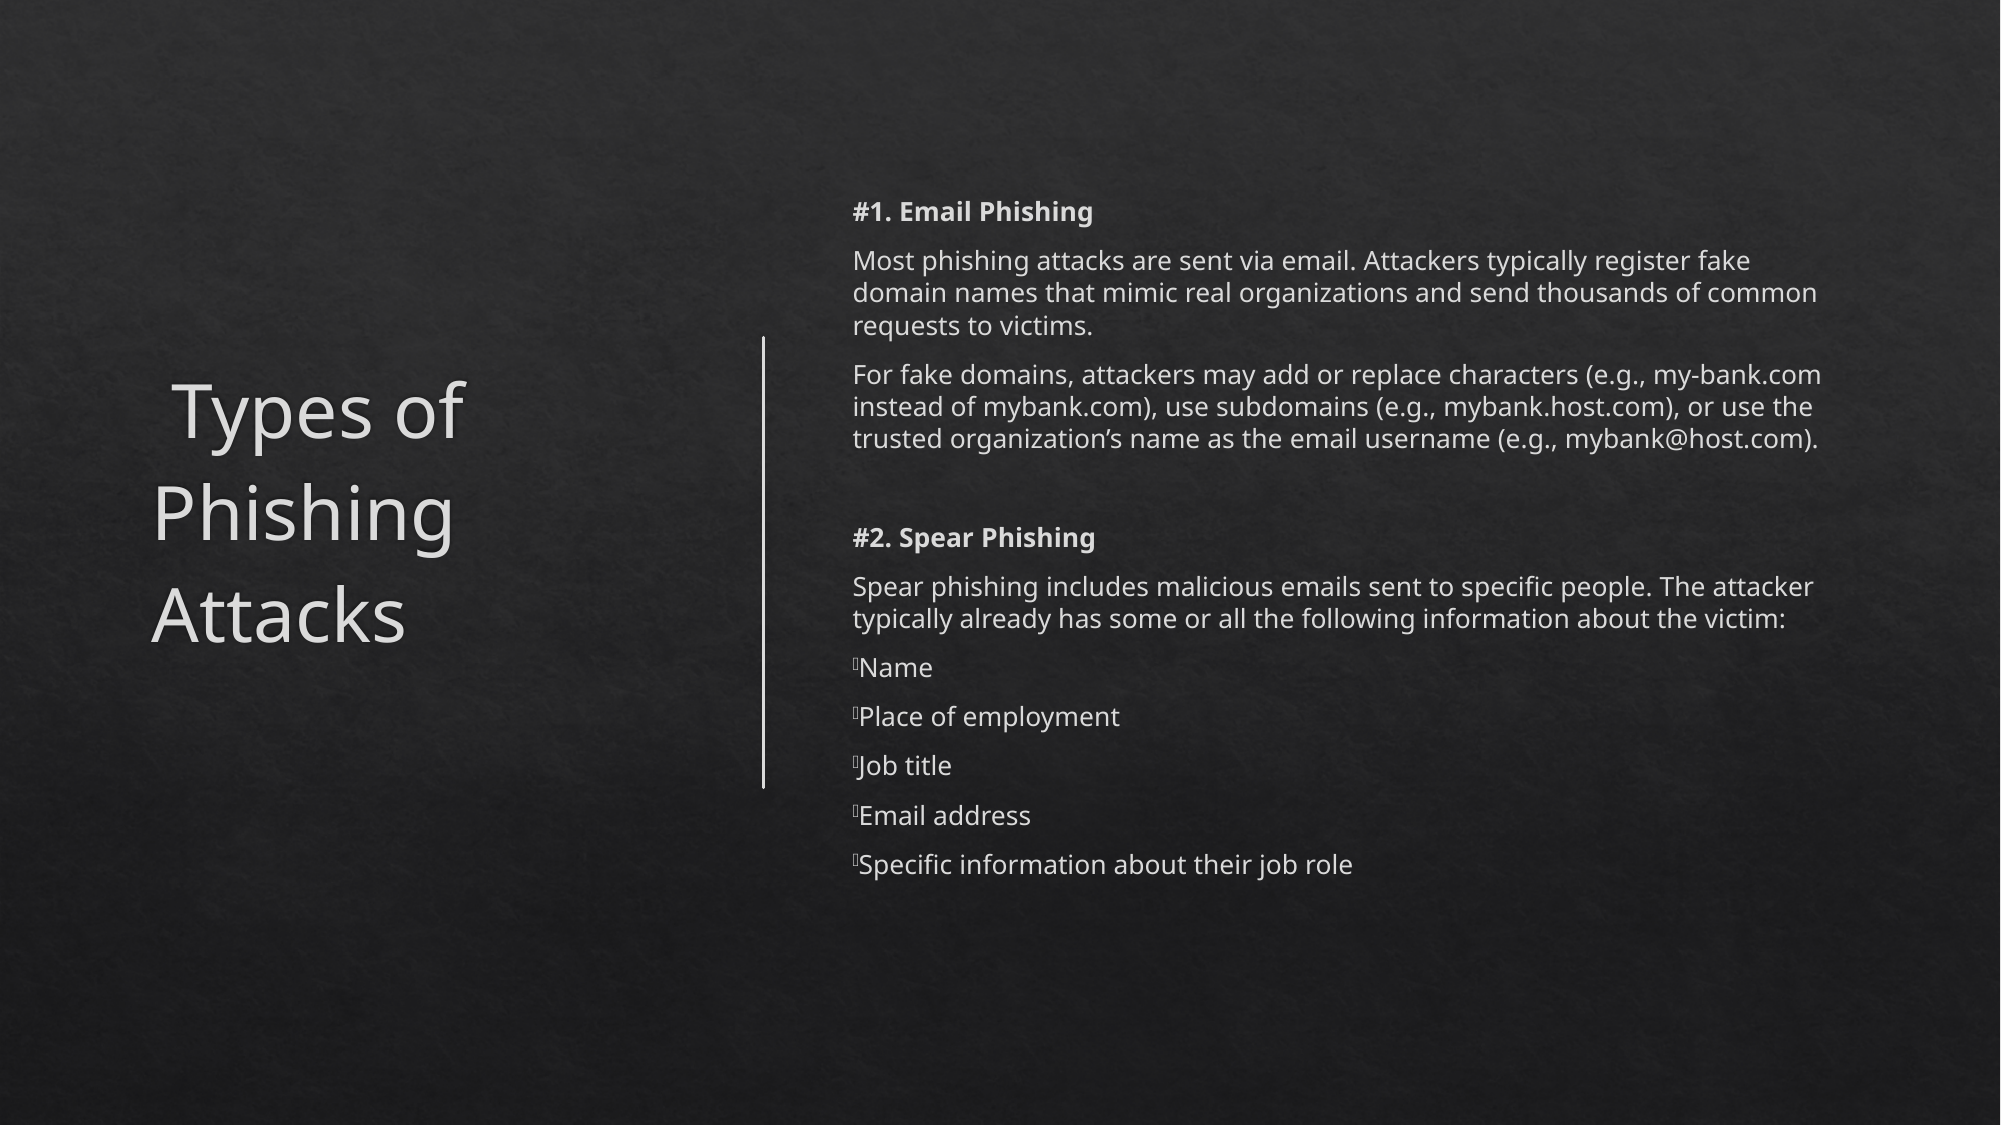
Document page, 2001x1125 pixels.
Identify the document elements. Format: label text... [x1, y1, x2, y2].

text_box #1. Email Phishing Most phishing attacks are sent via email. Attackers typically register fake domain names that mimic real organizations and send thousands of common requests to victims. For fake domains, attackers may add or replace characters (e.g., my-bank.com instead of mybank.com), use subdomains (e.g., mybank.host.com), or use the trusted organization’s name as the email username (e.g., mybank@host.com). #2. Spear Phishing Spear phishing includes malicious emails sent to specific people. The attacker typically already has some or all the following information about the victim: Name Place of employment Job title Email address Specific information about their job role [837, 182, 1862, 942]
title Types of Phishing Attacks [136, 183, 709, 942]
text_box [0, 0, 2000, 1125]
